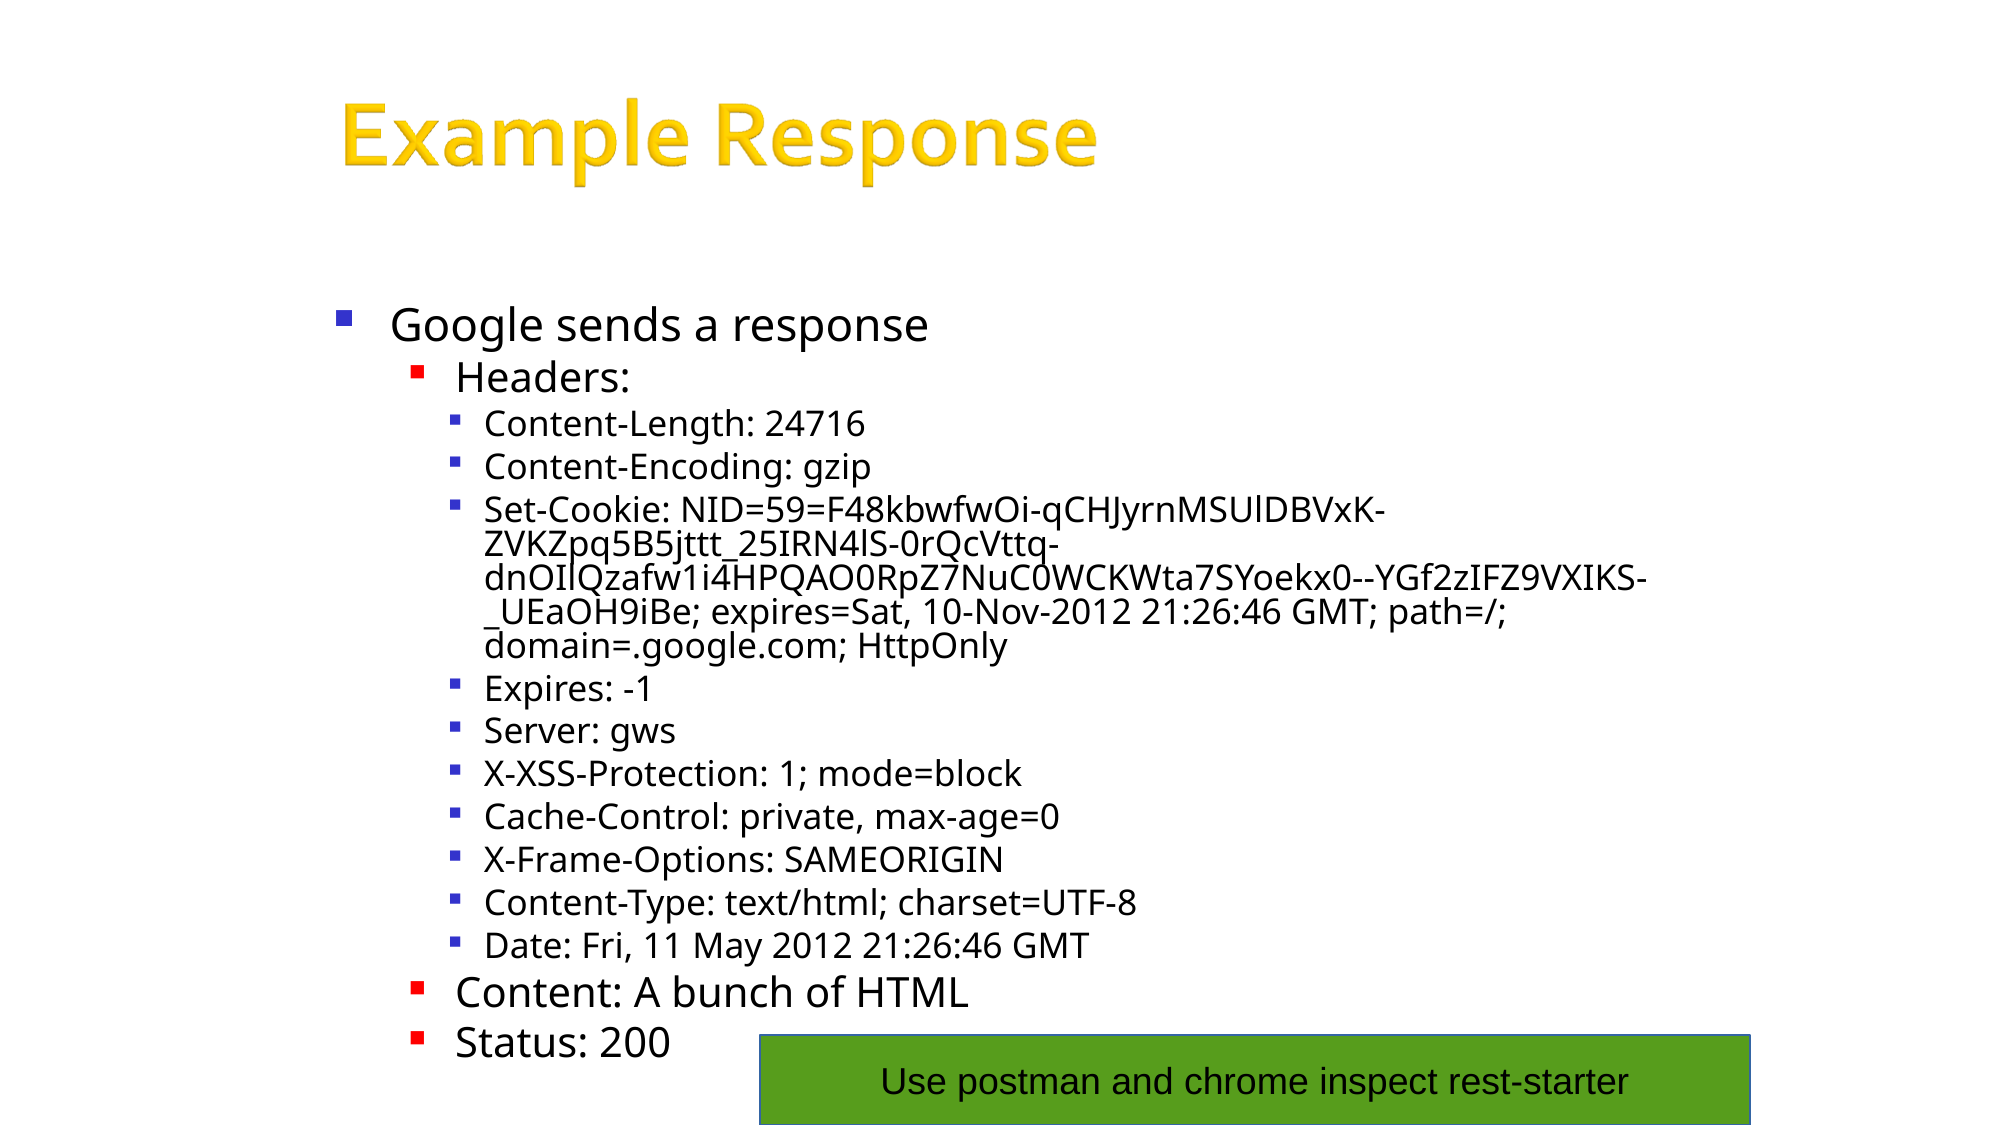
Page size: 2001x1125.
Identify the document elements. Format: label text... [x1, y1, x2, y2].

text_box Google sends a response Headers: Content-Length: 24716 Content-Encoding: gzip Set-Cookie: NID=59=F48kbwfwOi-qCHJyrnMSUlDBVxK-ZVKZpq5B5jttt_25IRN4lS-0rQcVttq-dnOIlQzafw1i4HPQAO0RpZ7NuC0WCKWta7SYoekx0--YGf2zIFZ9VXIKS-_UEaOH9iBe; expires=Sat, 10-Nov-2012 21:26:46 GMT; path=/; domain=.google.com; HttpOnly Expires: -1 Server: gws X-XSS-Protection: 1; mode=block Cache-Control: private, max-age=0 X-Frame-Options: SAMEORIGIN Content-Type: text/html; charset=UTF-8 Date: Fri, 11 May 2012 21:26:46 GMT Content: A bunch of HTML Status: 200 [324, 291, 1675, 1087]
picture [323, 24, 1677, 232]
text_box Use postman and chrome inspect rest-starter [759, 1034, 1750, 1125]
